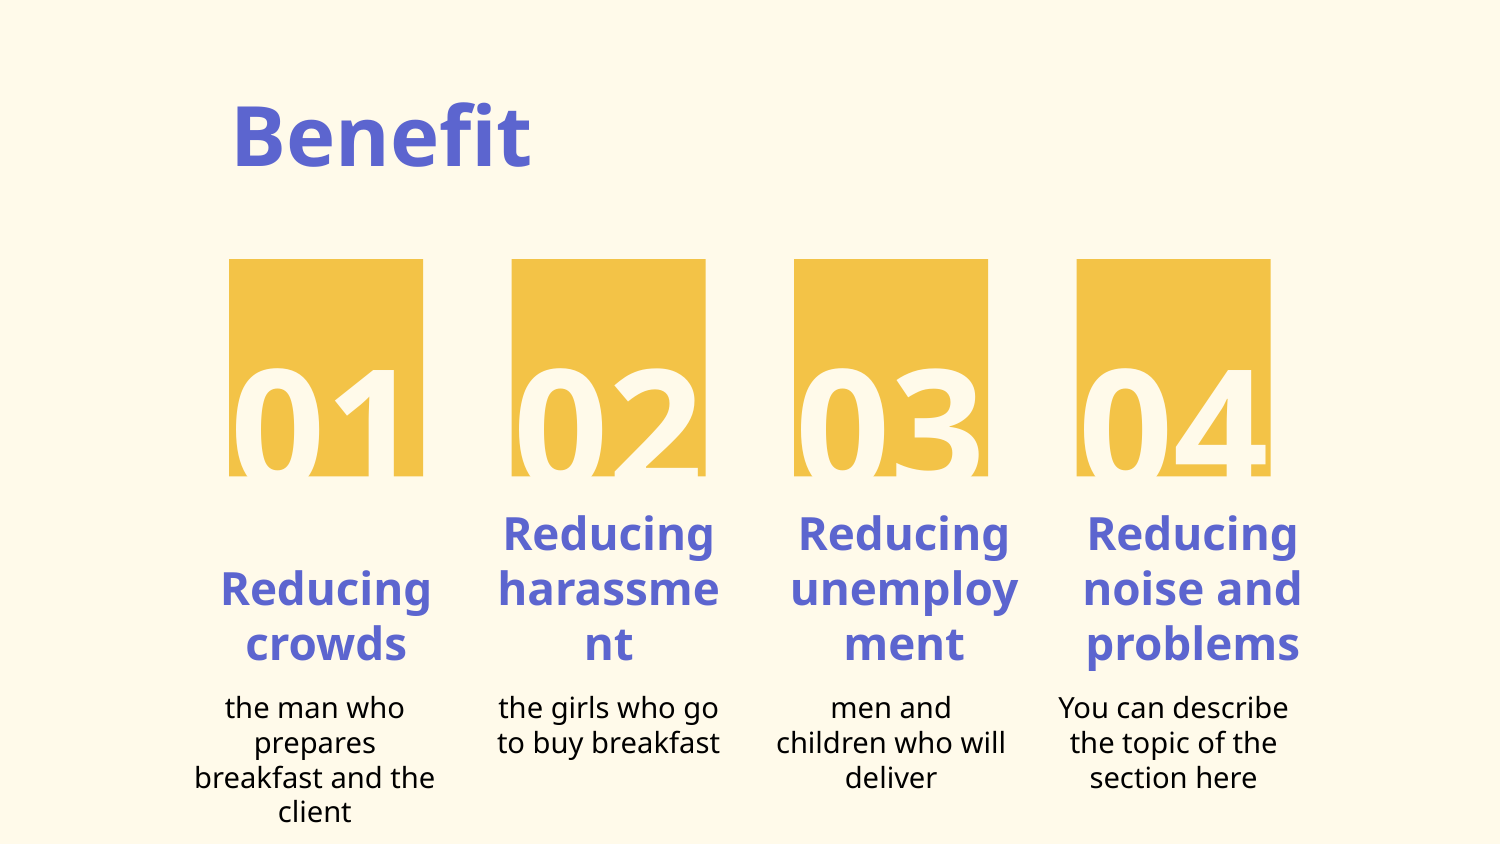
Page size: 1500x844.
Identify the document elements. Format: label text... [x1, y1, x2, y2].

text_box [511, 259, 706, 307]
title 02 [439, 307, 721, 538]
subtitle the man who prepares breakfast and the client [172, 673, 458, 844]
title Reducing unemployment [762, 538, 1042, 685]
text_box [229, 259, 424, 307]
subtitle men and children who will deliver [759, 673, 1023, 844]
subtitle You can describe the topic of the section here [1042, 673, 1306, 844]
title 01 [156, 307, 439, 538]
subtitle the girls who go to buy breakfast [477, 673, 741, 844]
title Reducing crowds [194, 538, 458, 673]
text_box Benefit [215, 73, 892, 198]
text_box [794, 259, 989, 307]
title Reducing harassment [477, 538, 741, 673]
title 04 [1004, 307, 1344, 538]
title 03 [721, 307, 1004, 538]
title Reducing noise and problems [1042, 538, 1344, 685]
text_box [1076, 259, 1271, 307]
